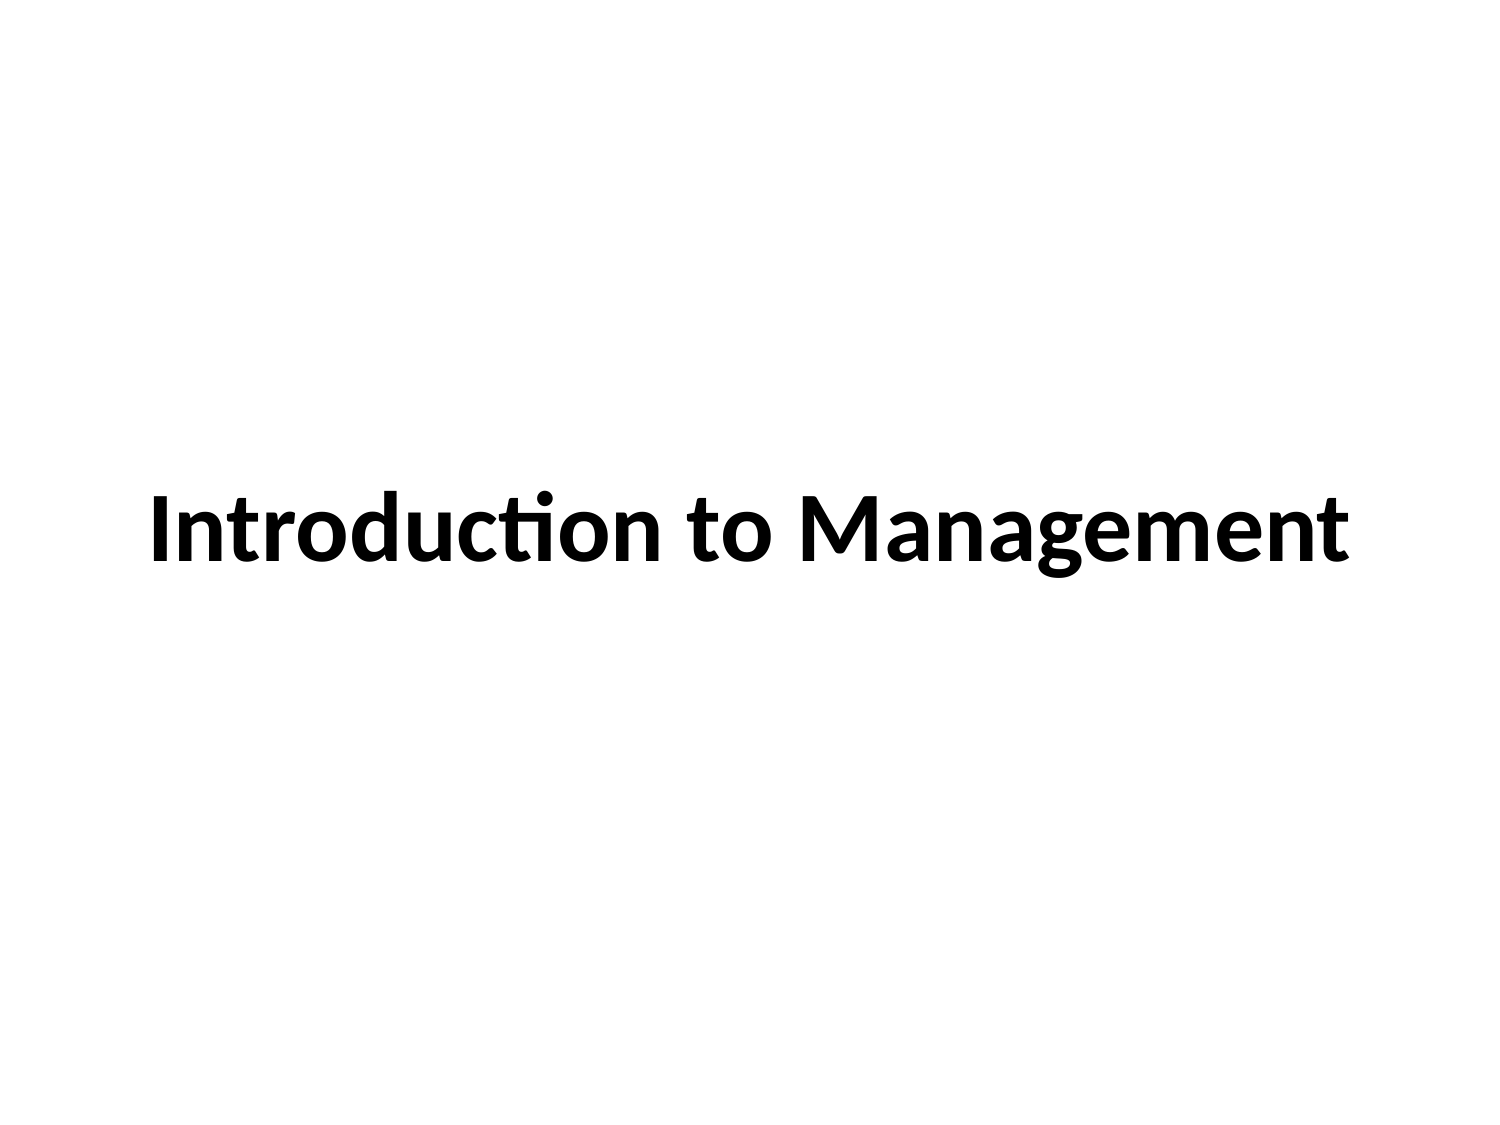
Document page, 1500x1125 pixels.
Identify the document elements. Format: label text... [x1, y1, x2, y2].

title Introduction to Management [112, 349, 1388, 693]
